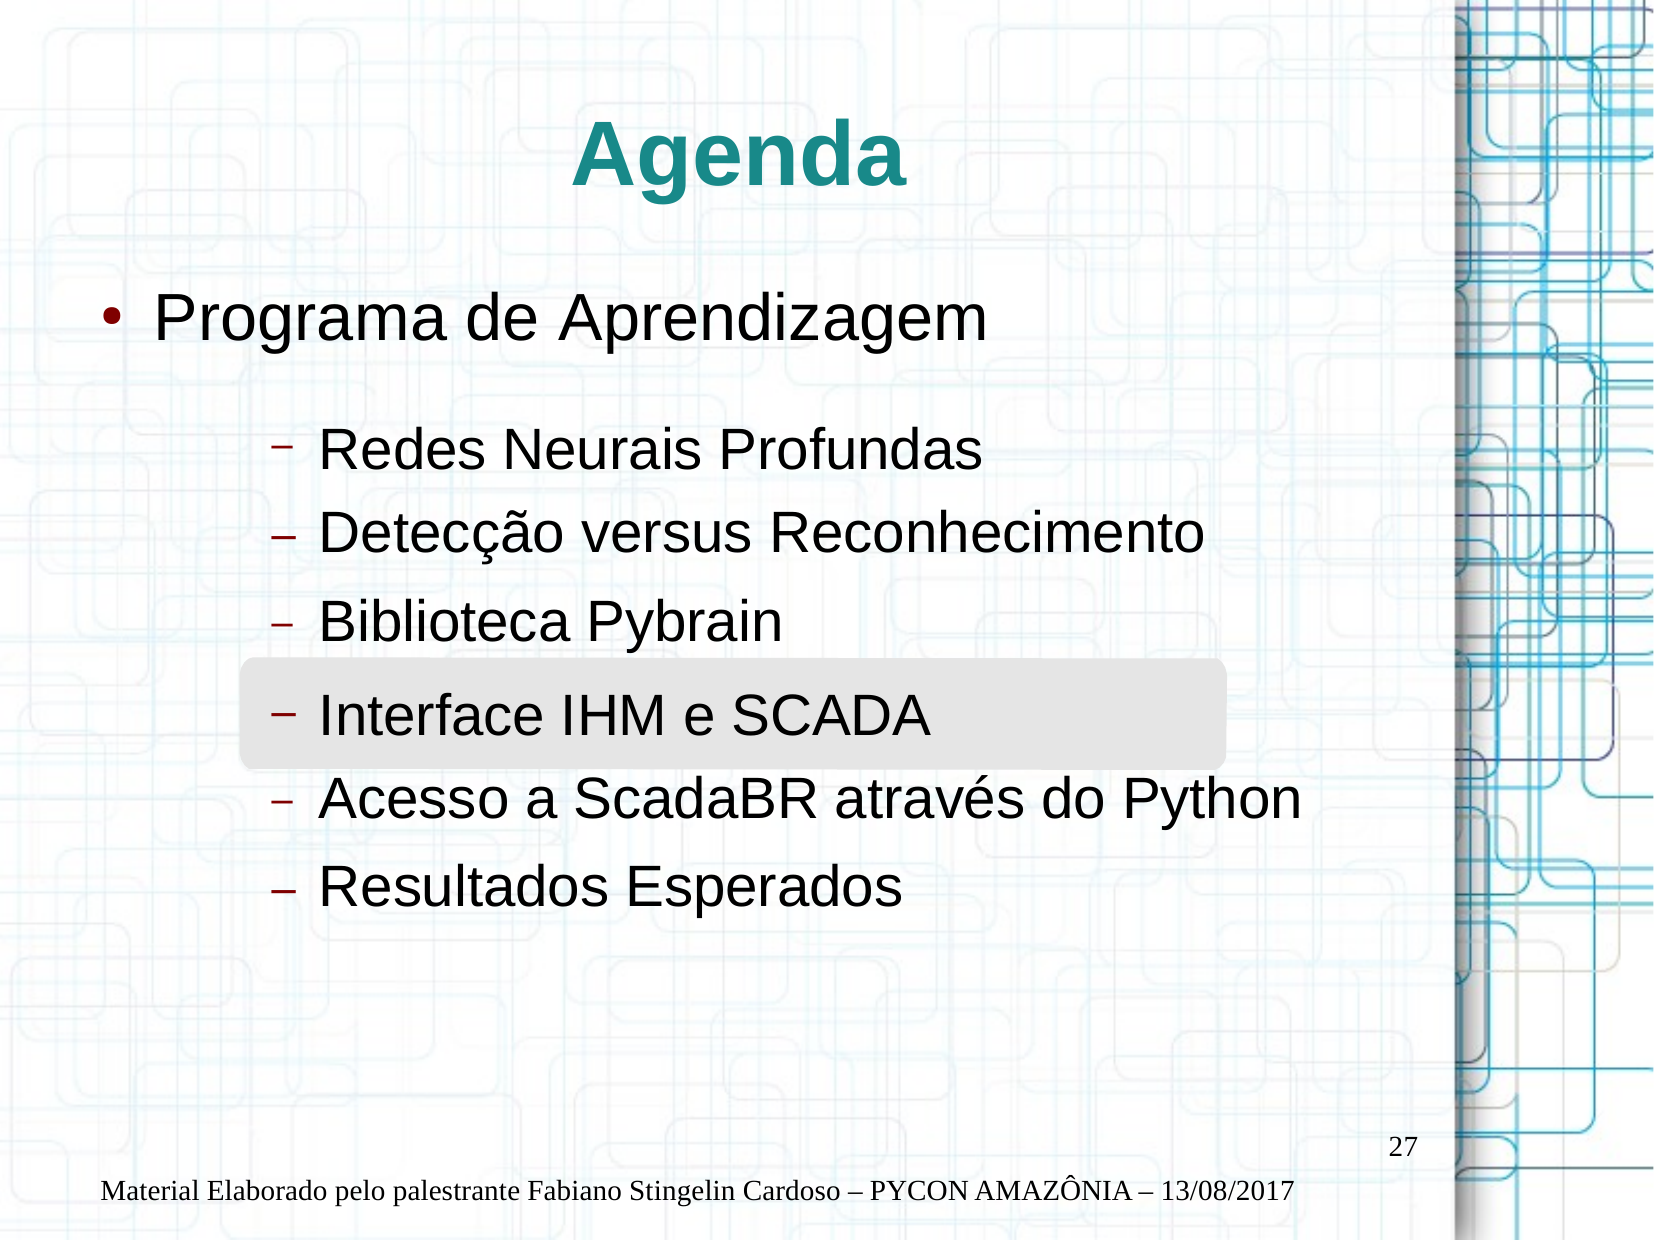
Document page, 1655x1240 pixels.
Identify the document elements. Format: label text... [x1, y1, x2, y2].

text_box Material Elaborado pelo palestrante Fabiano Stingelin Cardoso – PYCON AMAZÔNIA – 13/08/2017 [98, 1173, 1387, 1208]
text_box Interface IHM e SCADA Acesso a ScadaBR através do Python Resultados Esperados [316, 685, 1356, 926]
text_box 27 [1386, 1130, 1450, 1174]
text_box [239, 657, 1228, 769]
text_box ● [98, 299, 133, 334]
text_box – – [269, 781, 307, 919]
text_box – – [269, 427, 307, 564]
text_box Redes Neurais Profundas Detecção versus Reconhecimento Biblioteca Pybrain [316, 419, 1356, 660]
text_box – – [269, 604, 307, 741]
text_box Programa de Aprendizagem [151, 283, 1005, 359]
text_box [0, 0, 1654, 1240]
text_box Agenda [567, 108, 925, 205]
